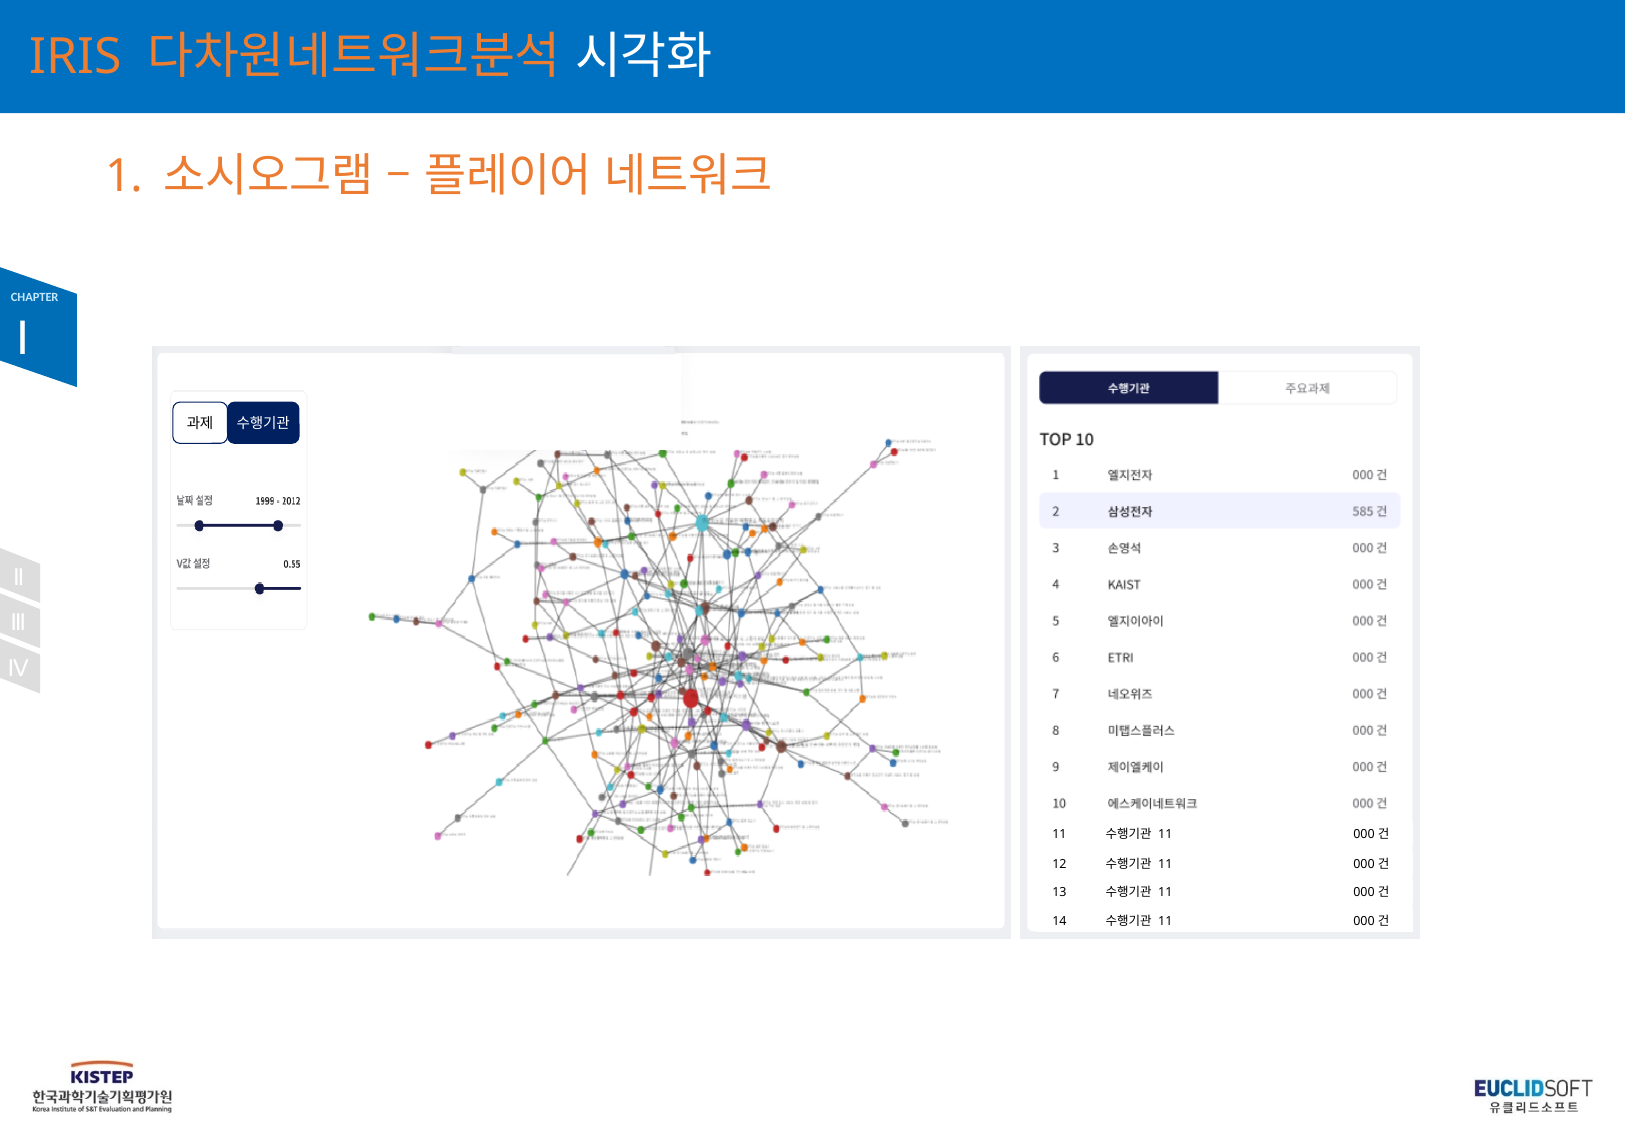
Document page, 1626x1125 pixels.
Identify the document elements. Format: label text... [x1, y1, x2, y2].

picture [24, 1056, 180, 1116]
picture [1020, 346, 1420, 939]
list 소시오그램 – 플레이어 네트워크 [89, 144, 1578, 1056]
title IRIS 다차원네트워크분석 시각화 [0, 0, 1625, 114]
picture [151, 346, 1011, 939]
picture [1466, 1077, 1601, 1116]
